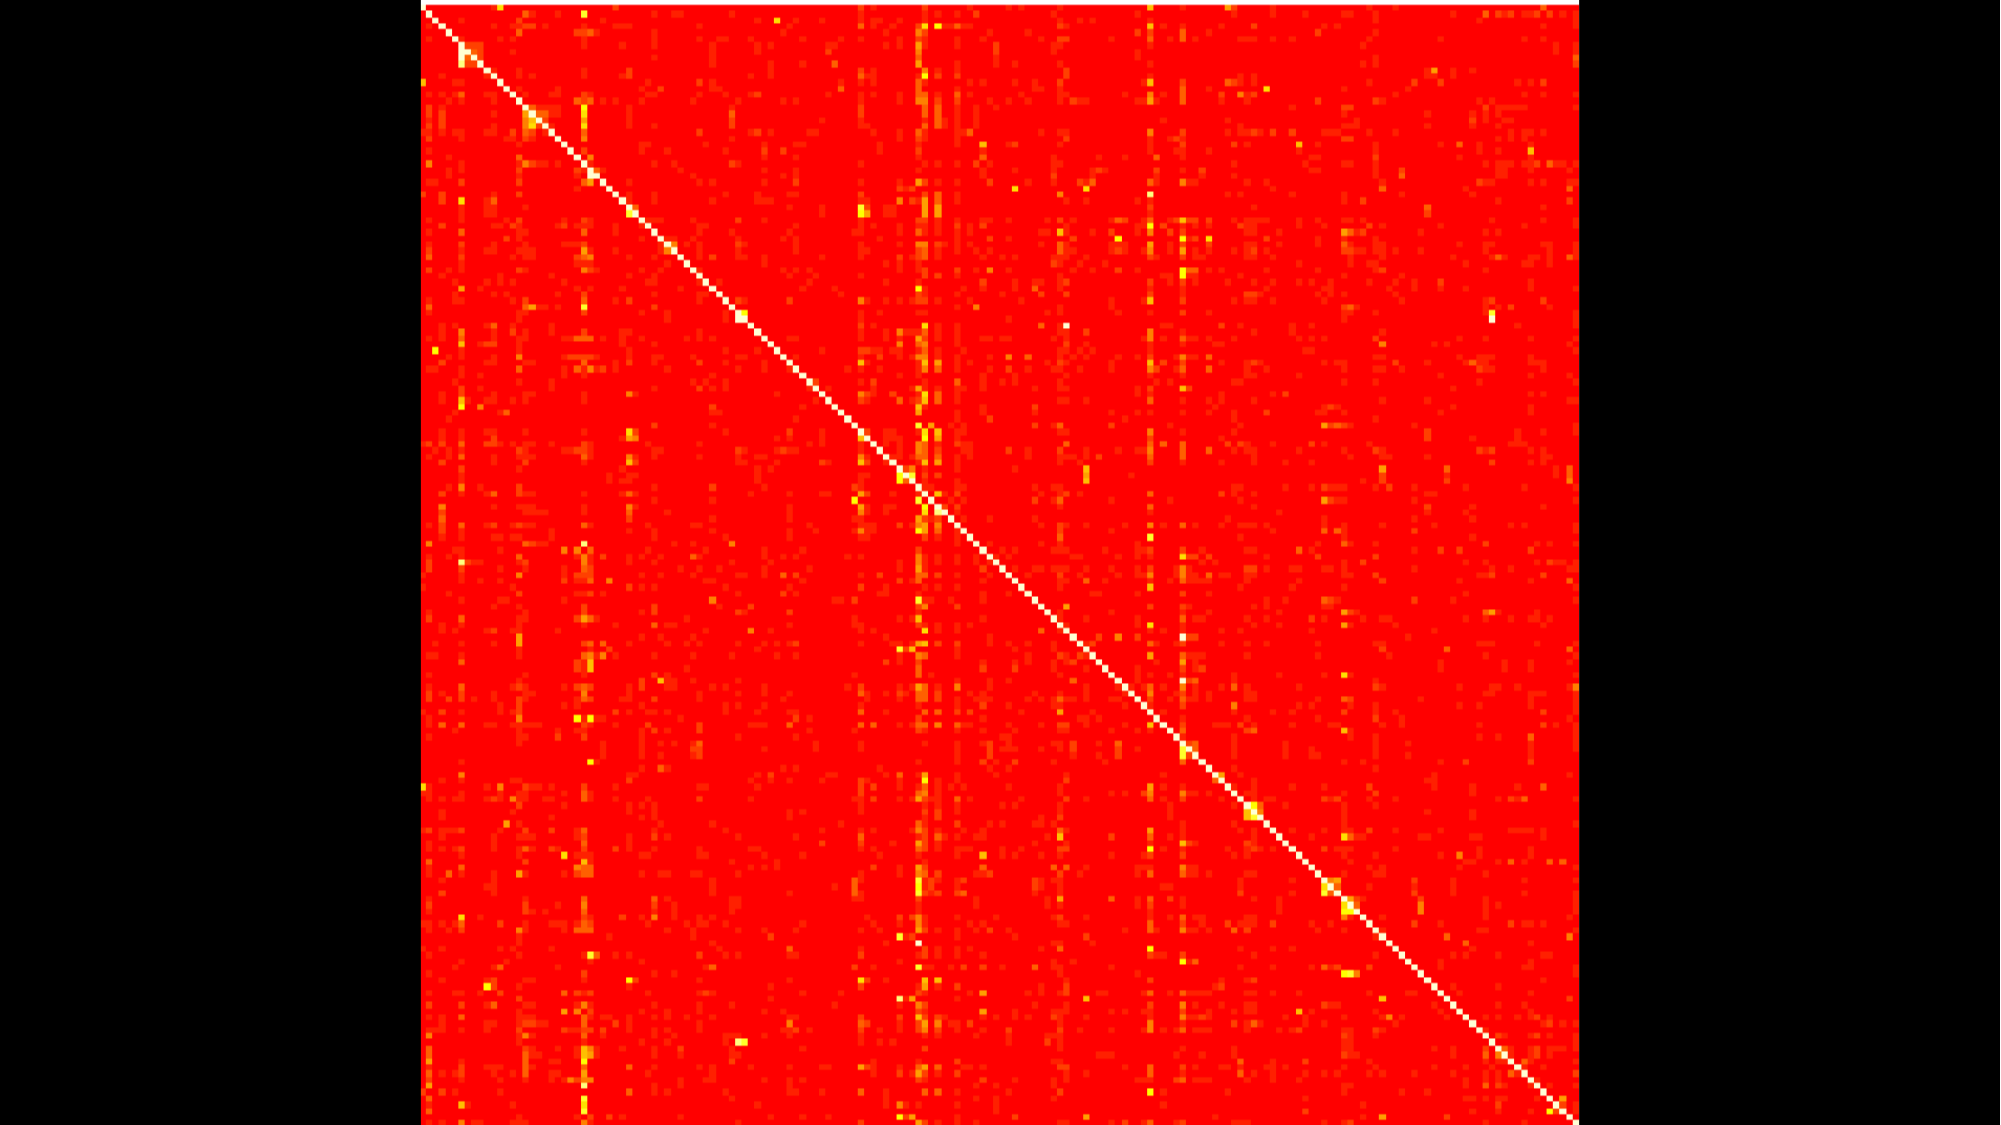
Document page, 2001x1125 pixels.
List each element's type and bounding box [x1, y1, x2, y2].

picture [420, 0, 1580, 1125]
